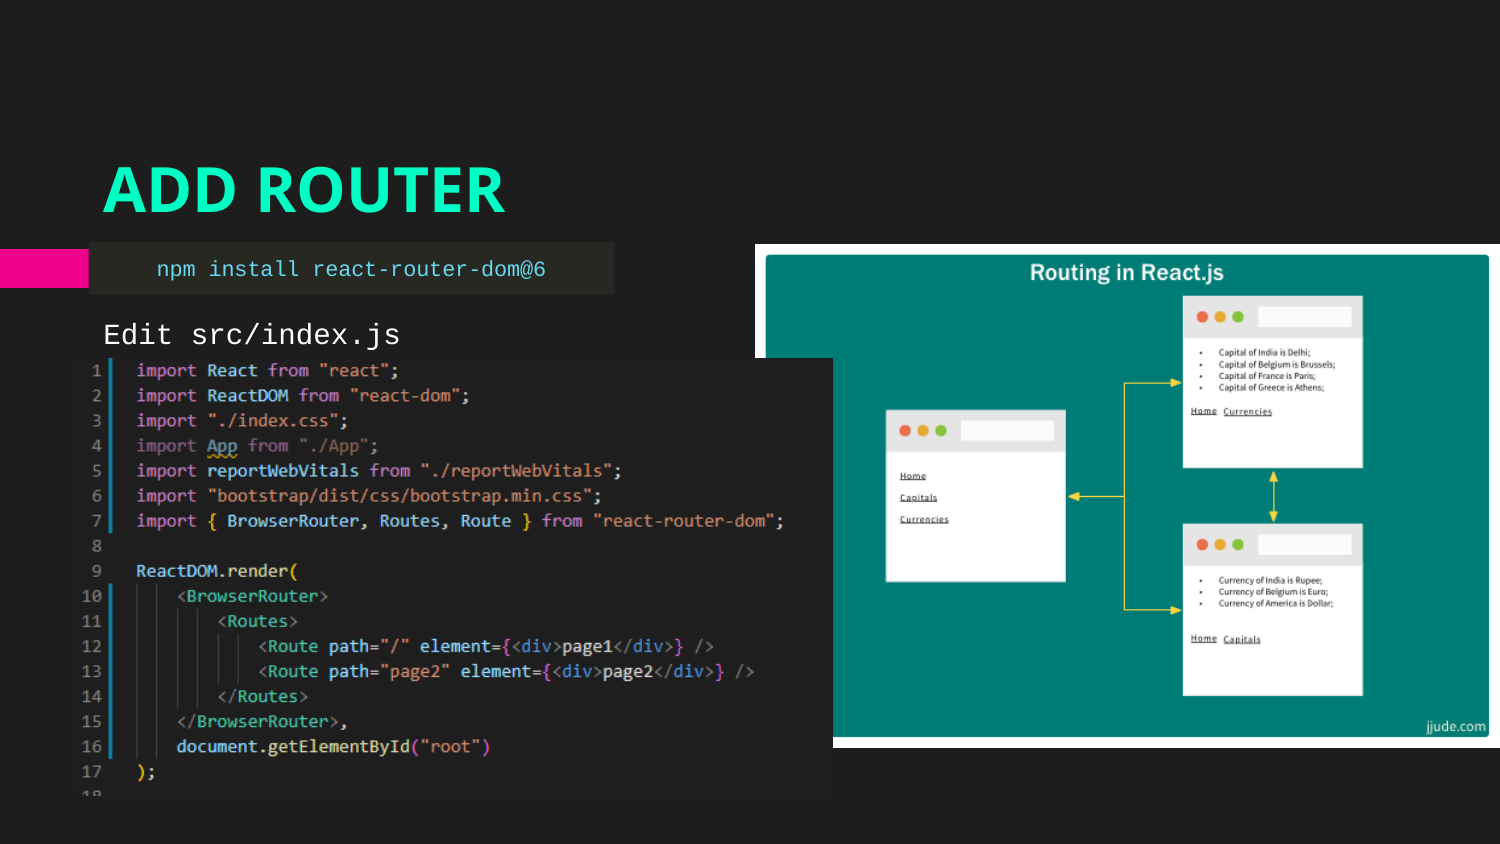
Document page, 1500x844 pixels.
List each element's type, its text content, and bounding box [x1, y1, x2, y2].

title ADD ROUTER [88, 134, 673, 245]
picture [77, 244, 1500, 796]
text_box npm install react-router-dom@6 [88, 241, 615, 295]
text_box Edit src/index.js [88, 307, 755, 358]
